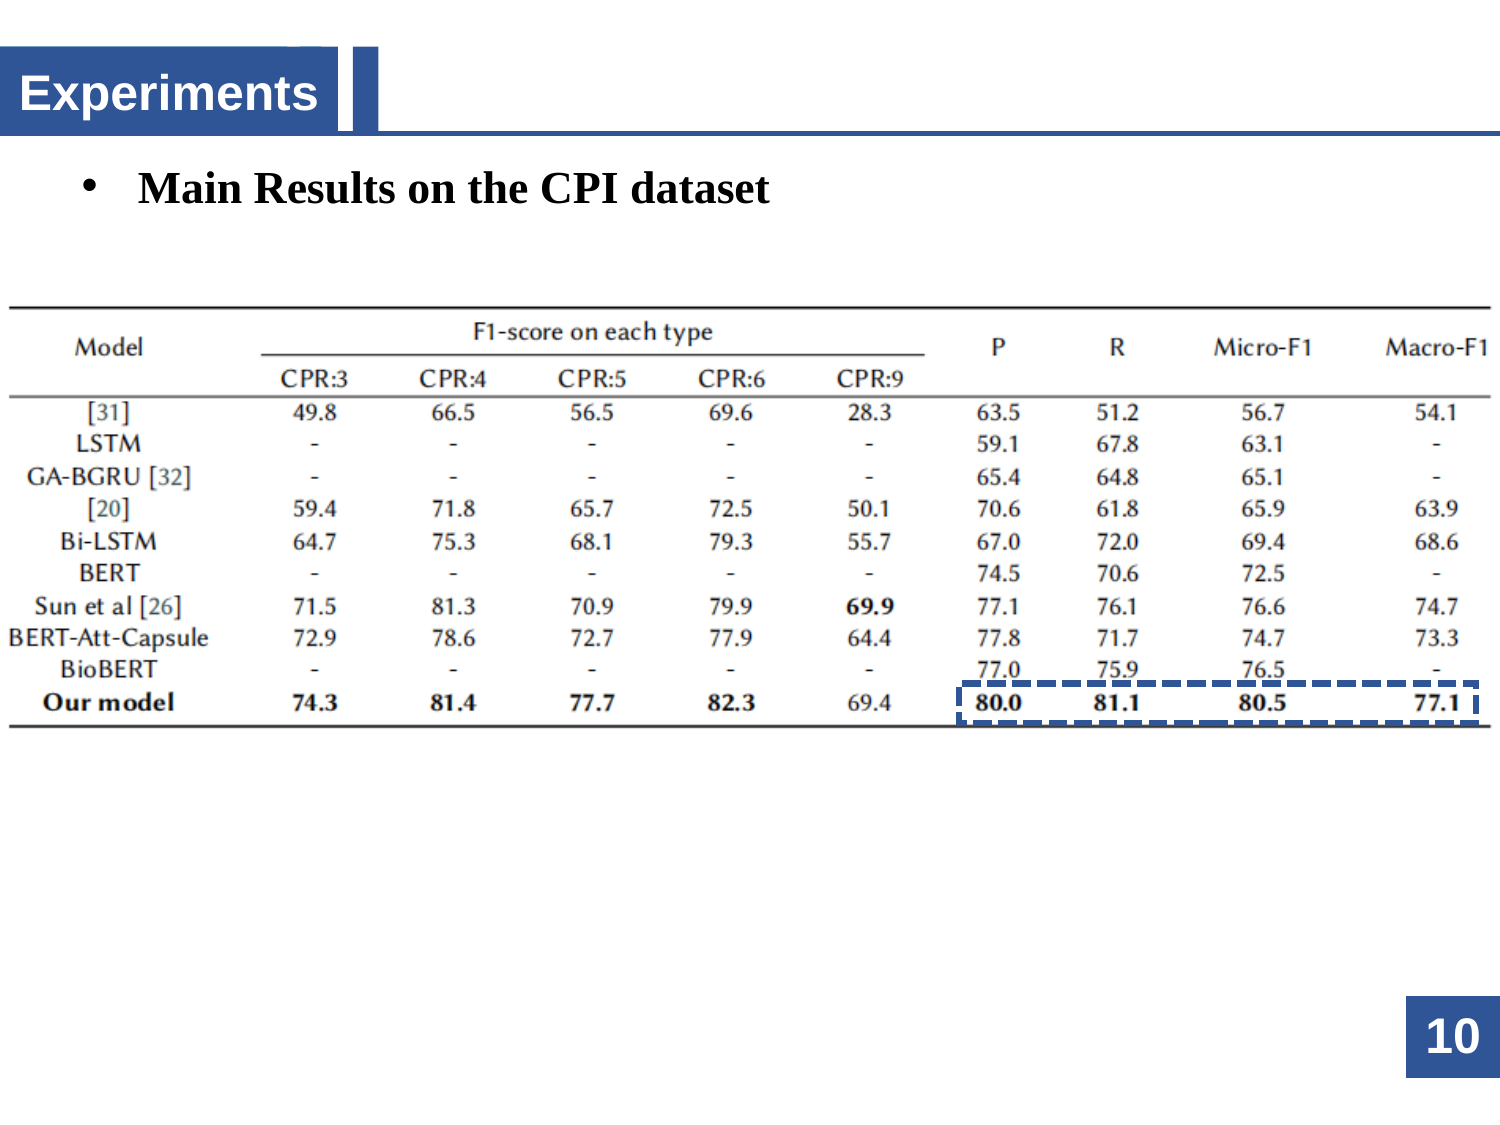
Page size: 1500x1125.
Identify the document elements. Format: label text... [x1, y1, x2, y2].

text_box 10 [1406, 996, 1500, 1078]
text_box Main Results on the CPI dataset [66, 149, 960, 220]
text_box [0, 46, 379, 134]
picture [0, 299, 1500, 733]
